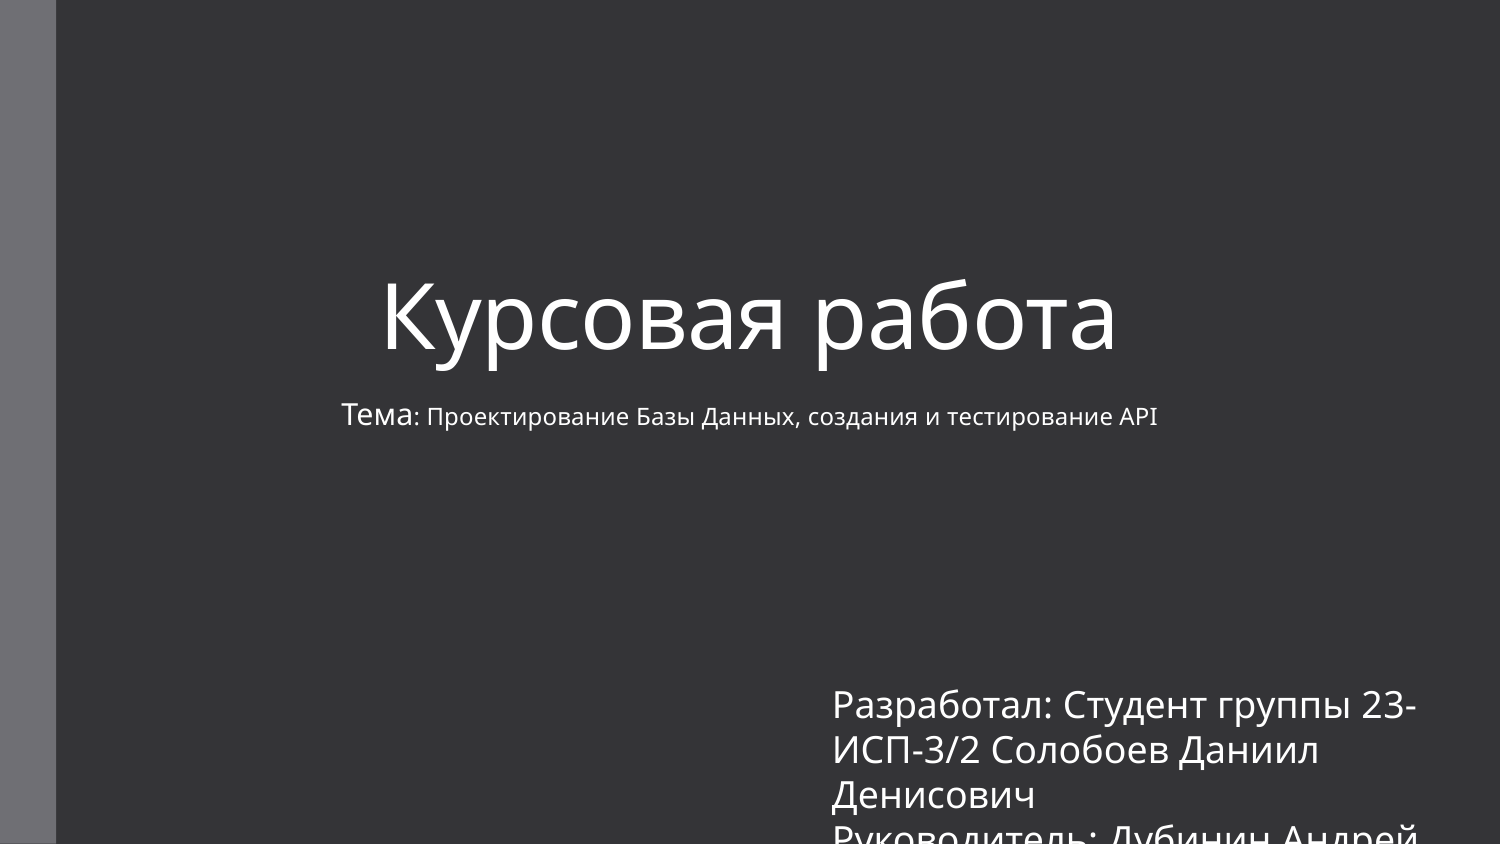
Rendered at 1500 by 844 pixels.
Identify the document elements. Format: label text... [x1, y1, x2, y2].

subtitle Тема: Проектирование Базы Данных, создания и тестирование API [317, 383, 1183, 451]
text_box Разработал: Студент группы 23-ИСП-3/2 Солобоев Даниил Денисович Руководитель: Дубинин Андрей Валентинович [816, 666, 1500, 844]
title Курсовая работа [86, 257, 1414, 383]
